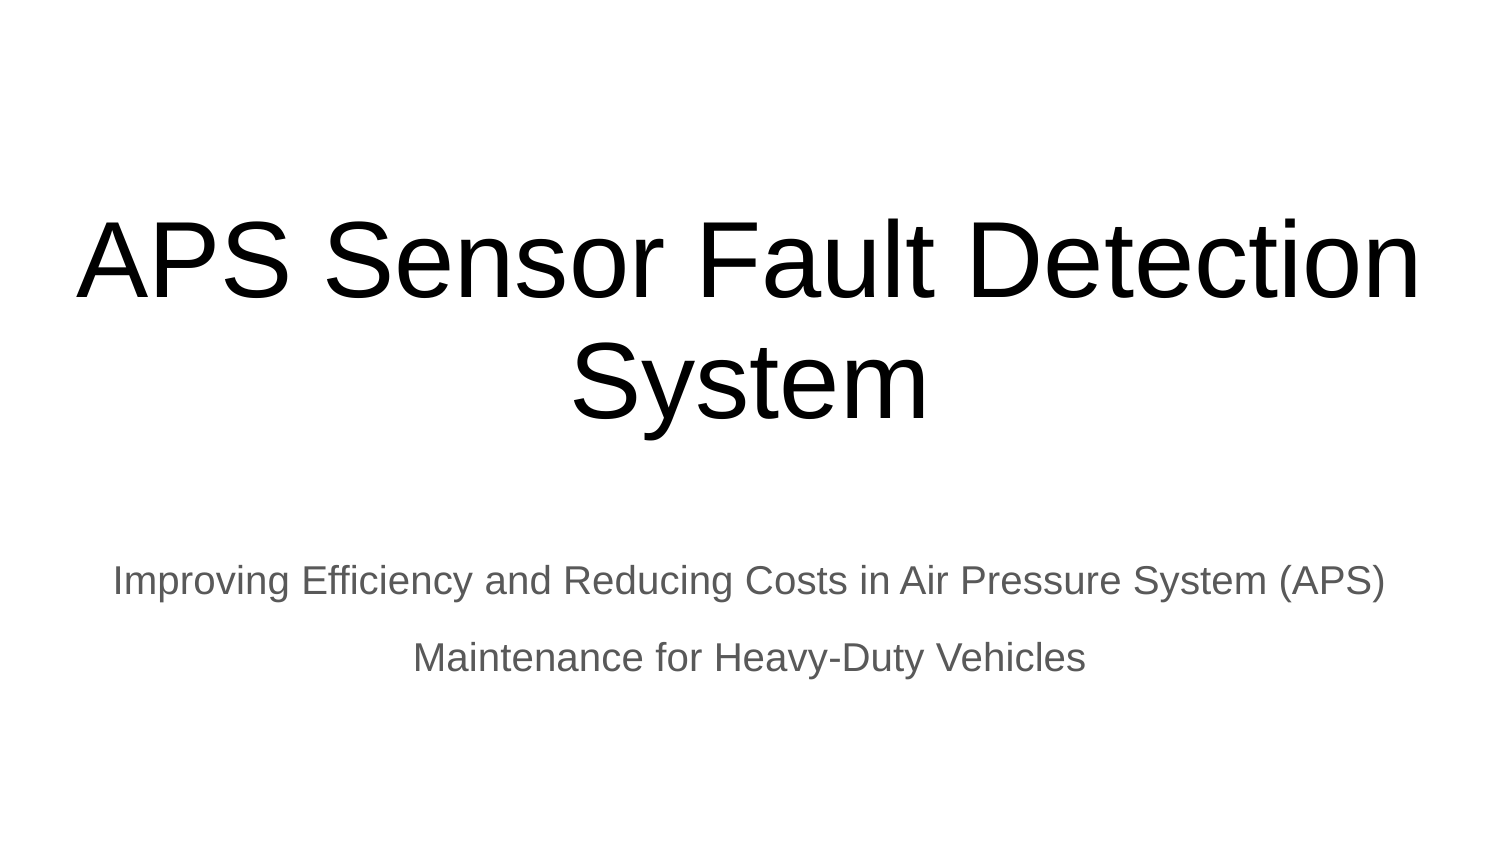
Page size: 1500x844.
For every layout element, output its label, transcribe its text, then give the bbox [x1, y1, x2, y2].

subtitle Improving Efficiency and Reducing Costs in Air Pressure System (APS) Maintenance for Heavy-Duty Vehicles [51, 511, 1449, 699]
title APS Sensor Fault Detection System [51, 120, 1449, 457]
